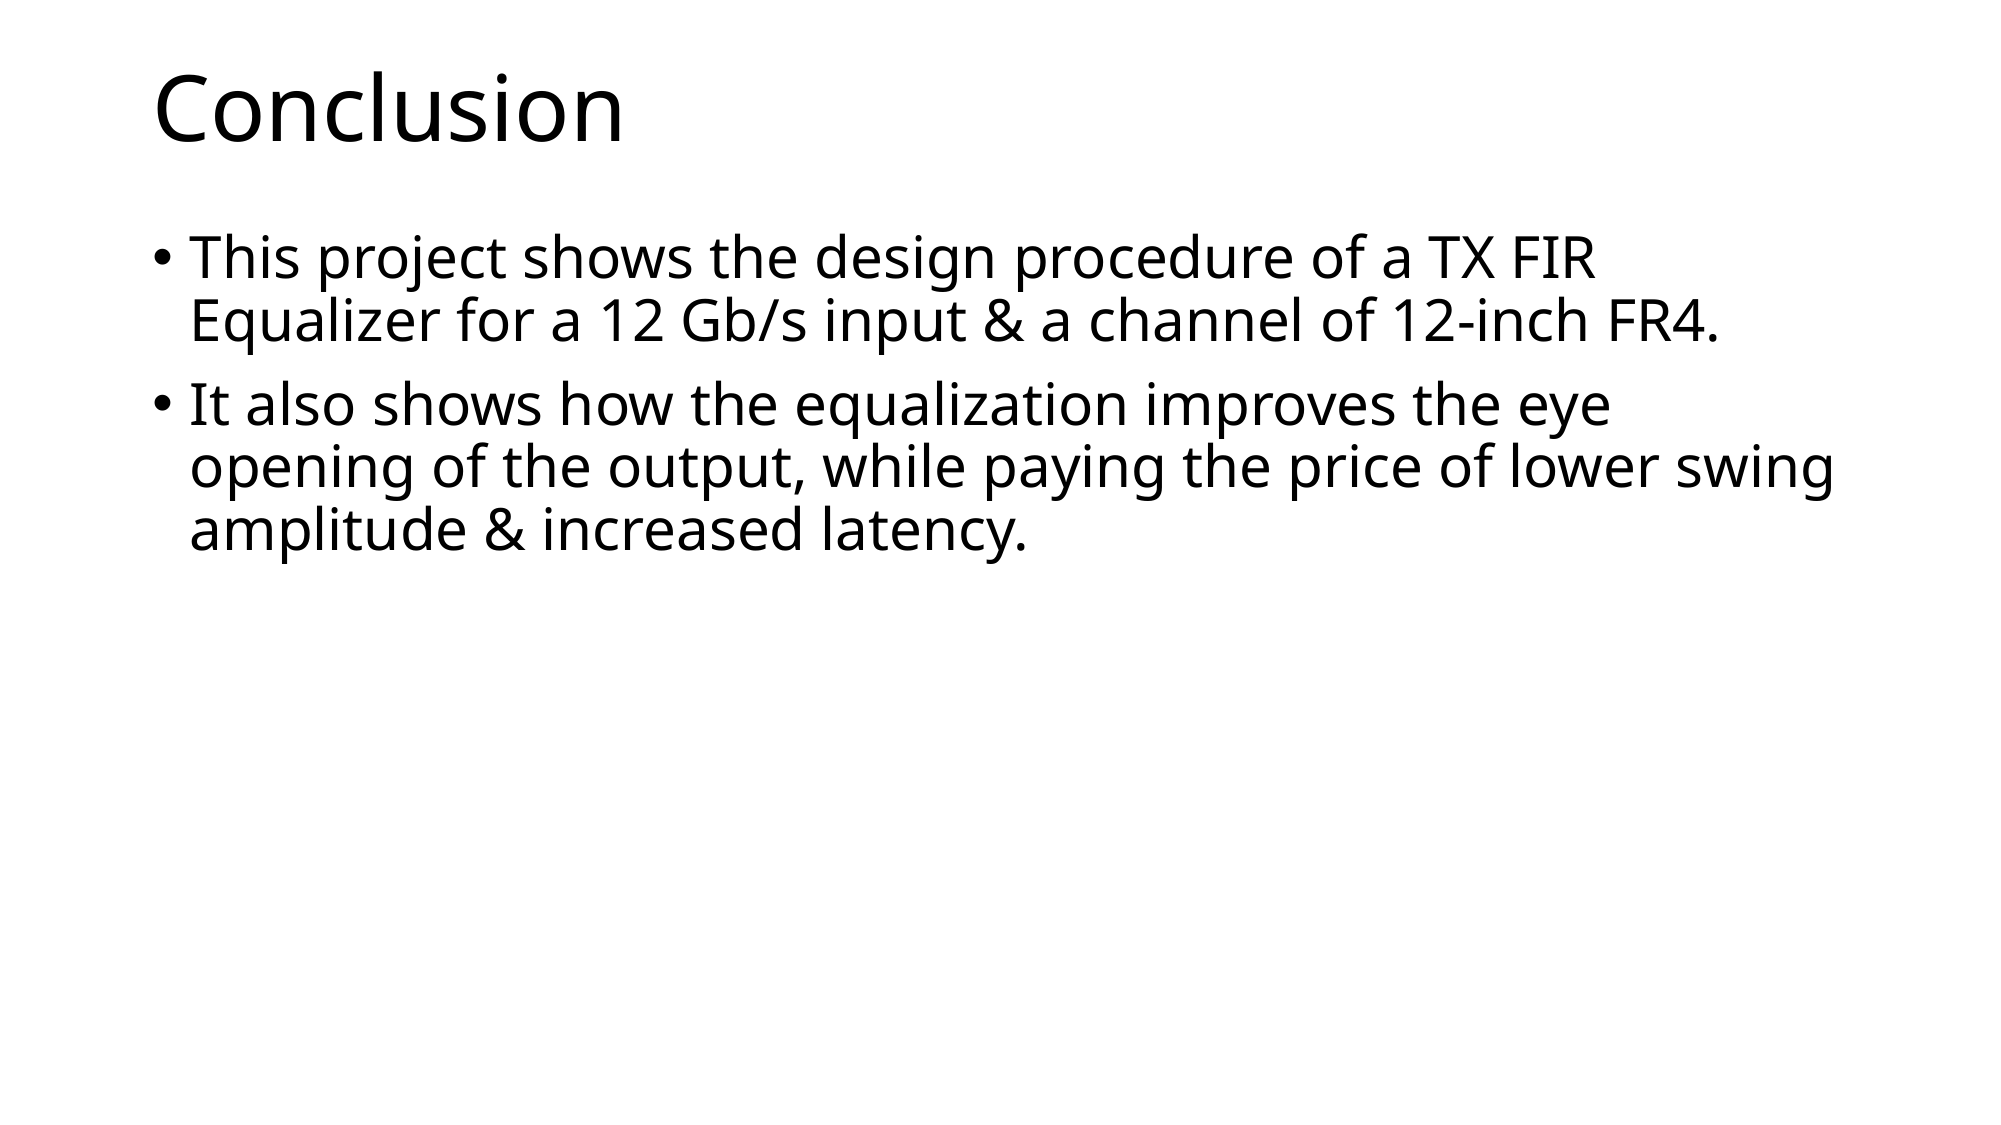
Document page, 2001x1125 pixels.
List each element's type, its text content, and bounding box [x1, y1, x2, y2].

title Conclusion [137, 3, 1863, 220]
list This project shows the design procedure of a TX FIR Equalizer for a 12 Gb/s input & a channel of 12-inch FR4. It also shows how the equalization improves the eye opening of the output, while paying the price of lower swing amplitude & increased latency. [137, 220, 1863, 1014]
